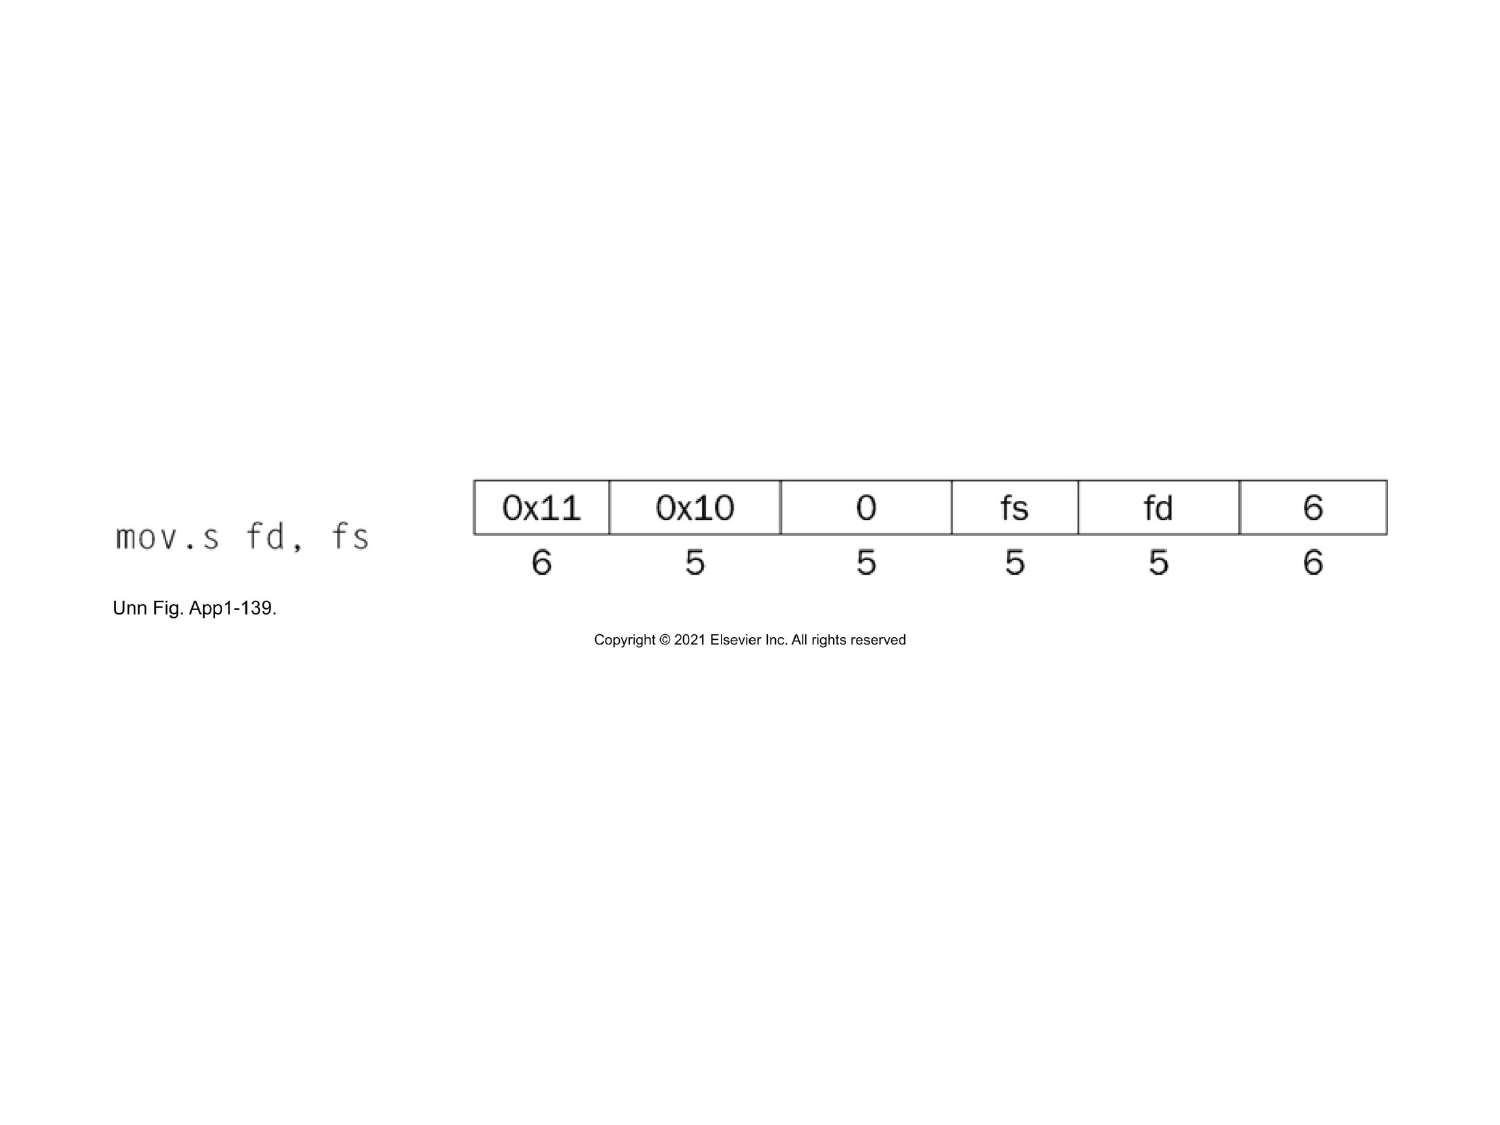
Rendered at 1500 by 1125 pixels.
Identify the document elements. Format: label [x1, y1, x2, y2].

picture [112, 475, 1388, 650]
